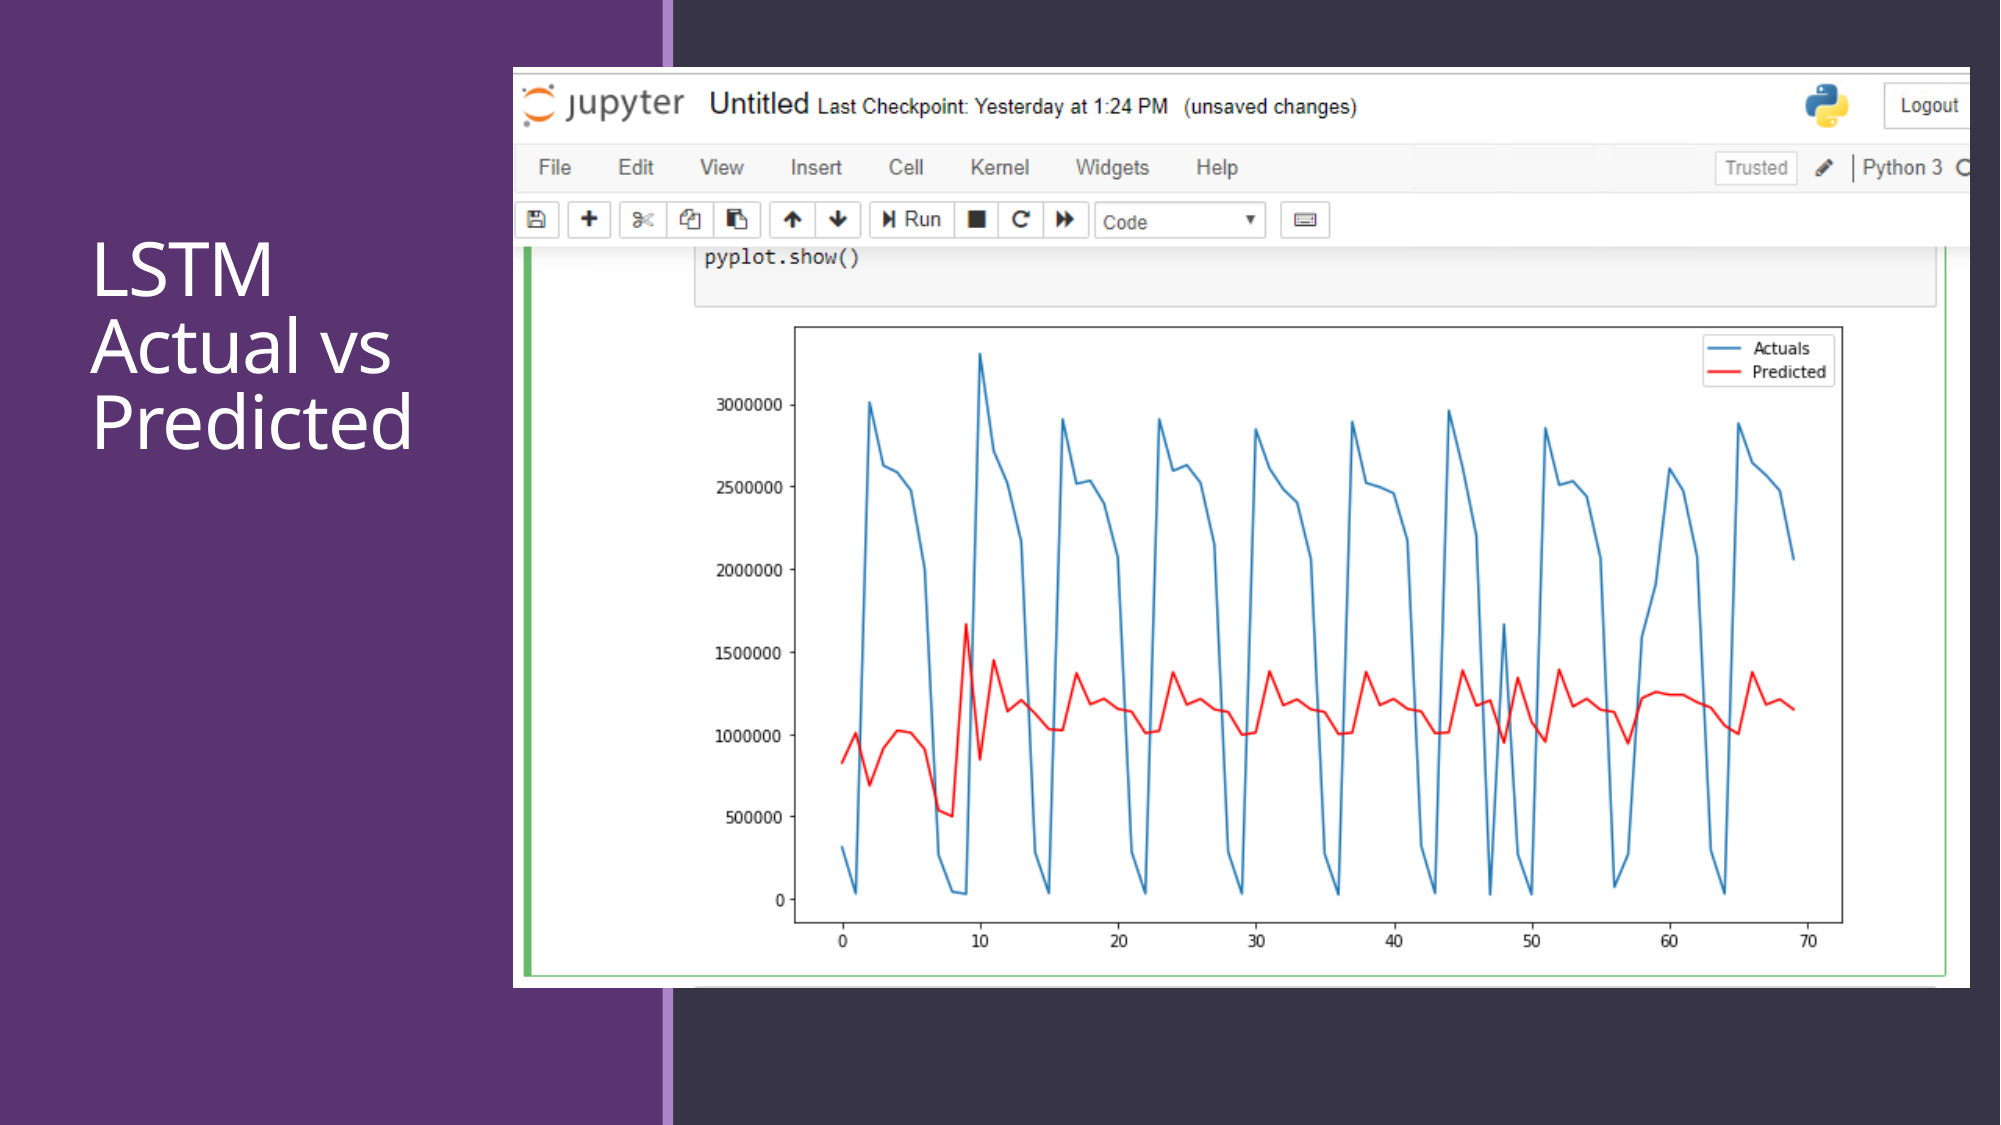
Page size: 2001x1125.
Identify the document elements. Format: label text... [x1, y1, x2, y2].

picture [512, 66, 1970, 988]
title LSTM Actual vs Predicted [75, 97, 510, 473]
